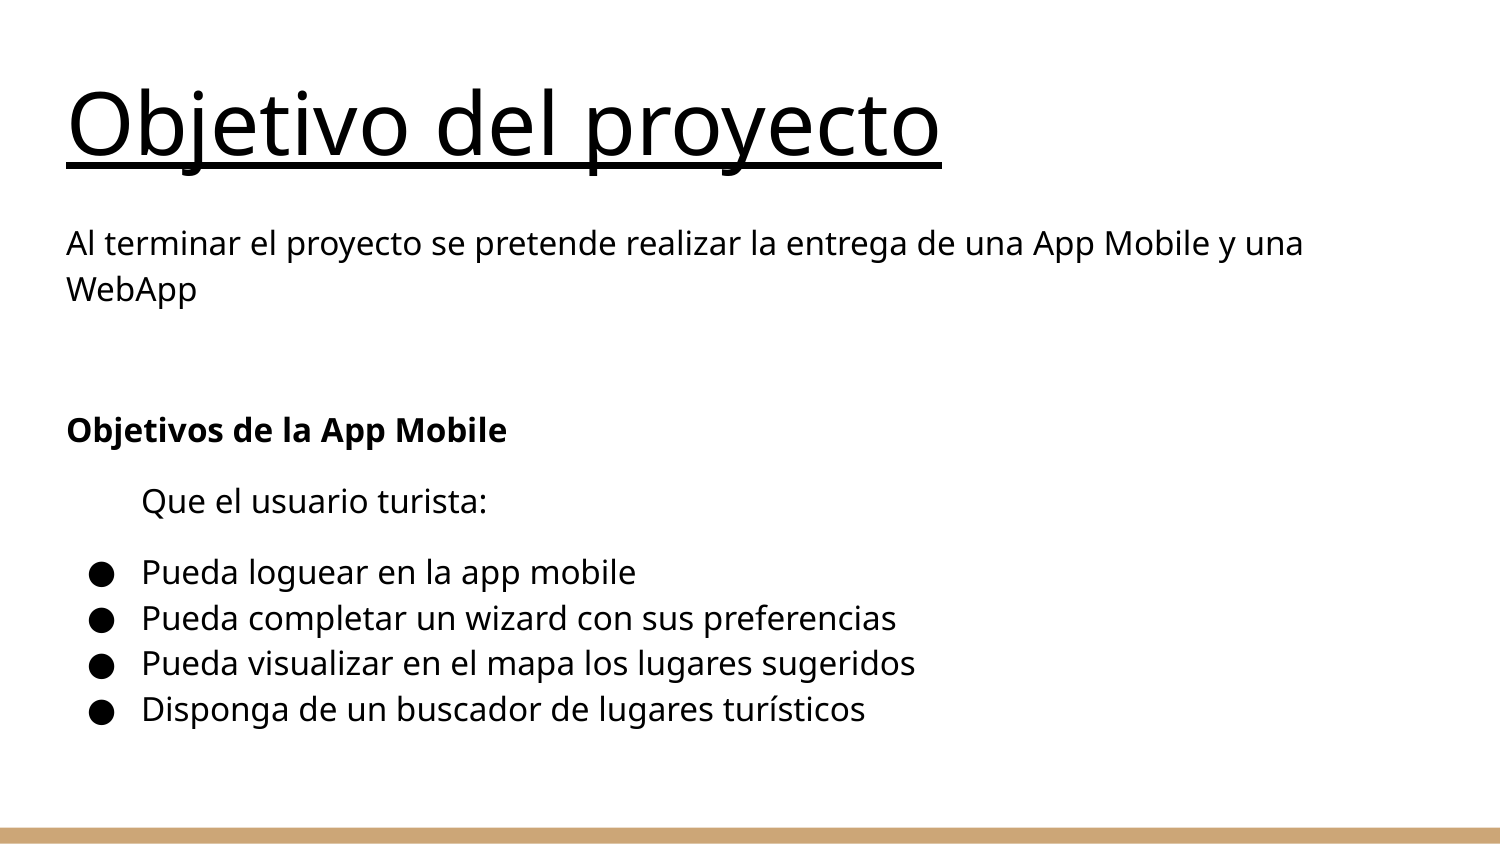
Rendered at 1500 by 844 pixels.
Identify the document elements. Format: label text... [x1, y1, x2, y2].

title Objetivo del proyecto [51, 51, 1449, 189]
list Al terminar el proyecto se pretende realizar la entrega de una App Mobile y una WebApp Objetivos de la App Mobile Que el usuario turista: Pueda loguear en la app mobile Pueda completar un wizard con sus preferencias Pueda visualizar en el mapa los lugares sugeridos Disponga de un buscador de lugares turísticos [51, 200, 1449, 752]
